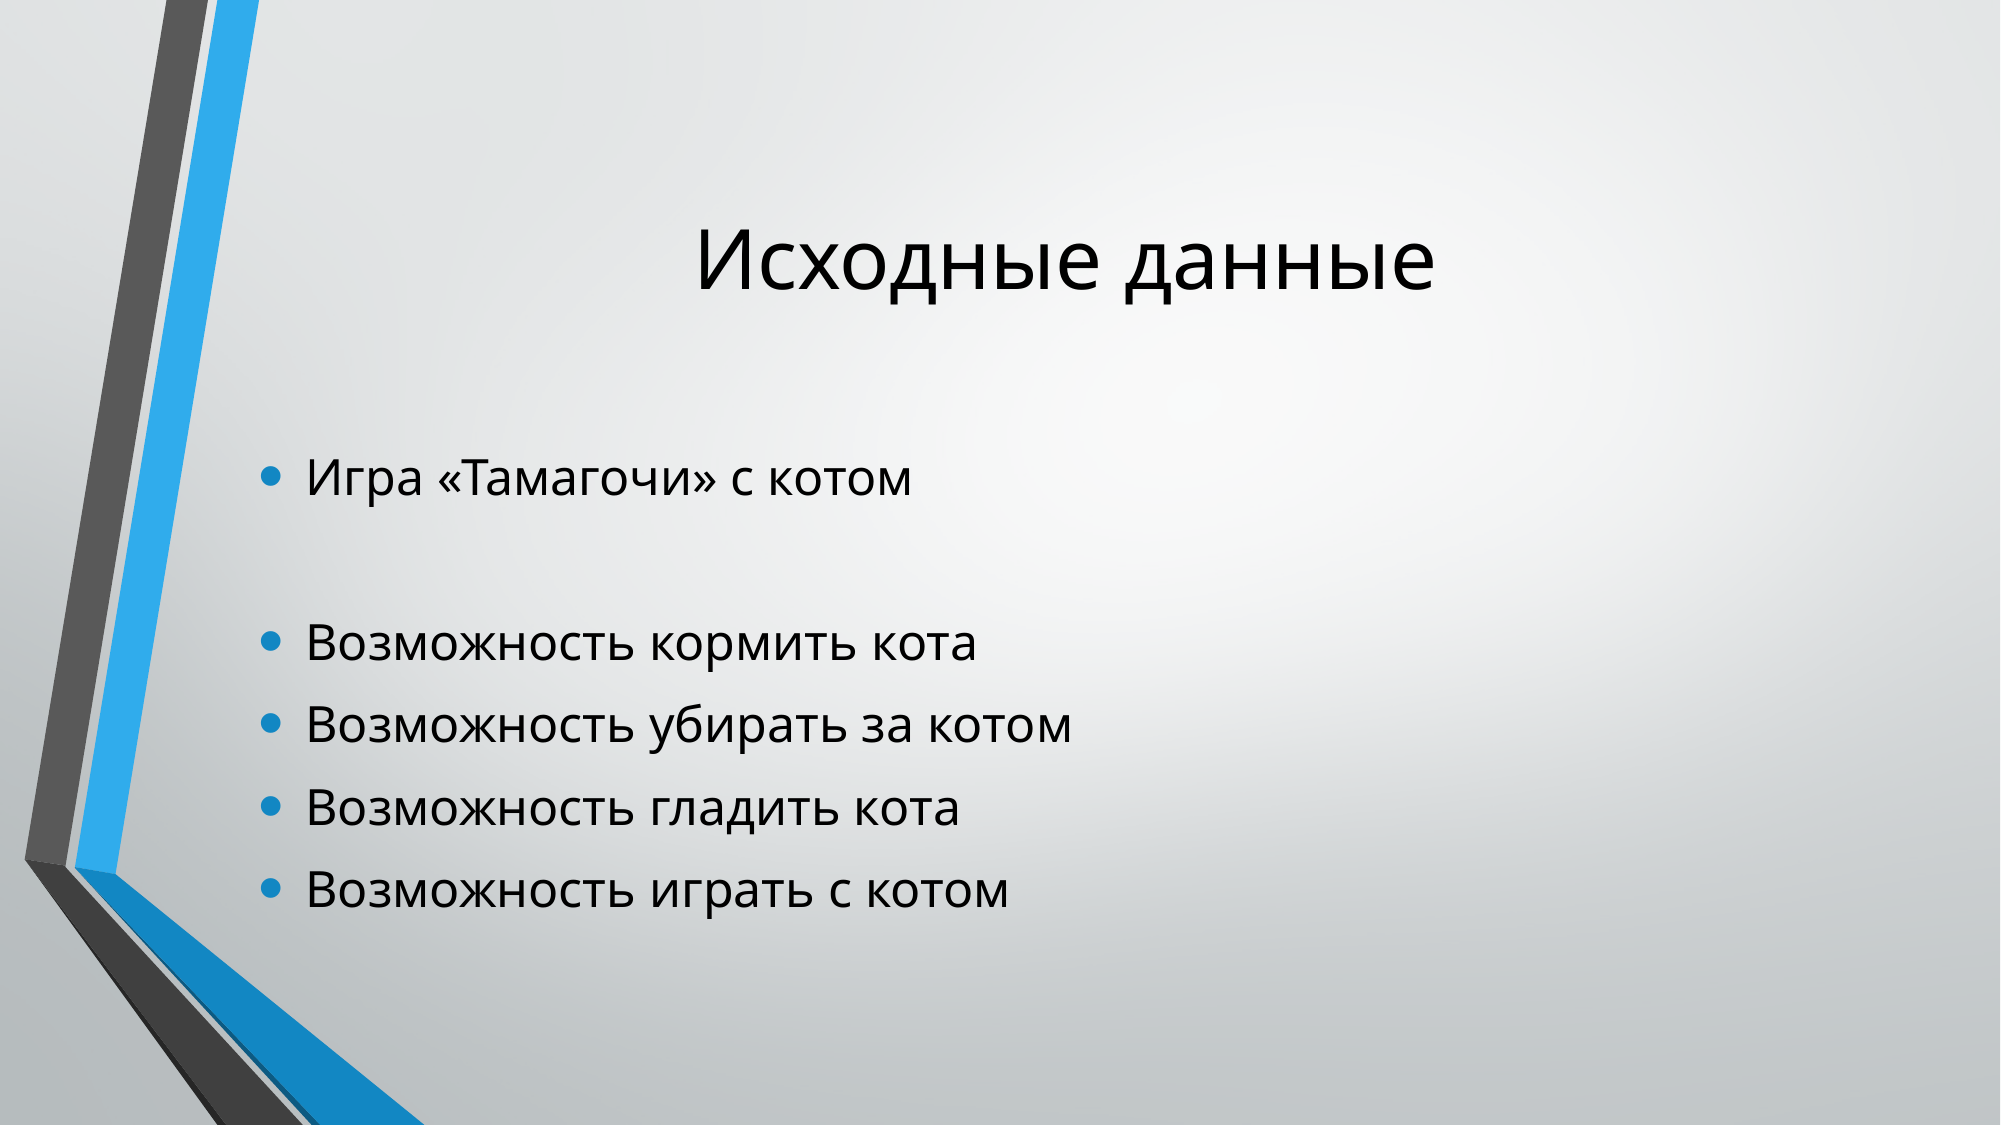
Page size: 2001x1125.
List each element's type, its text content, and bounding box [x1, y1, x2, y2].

title Исходные данные [243, 112, 1887, 400]
list Игра «Тамагочи» с котом Возможность кормить кота Возможность убирать за котом Возможность гладить кота Возможность играть с котом [243, 437, 1887, 950]
